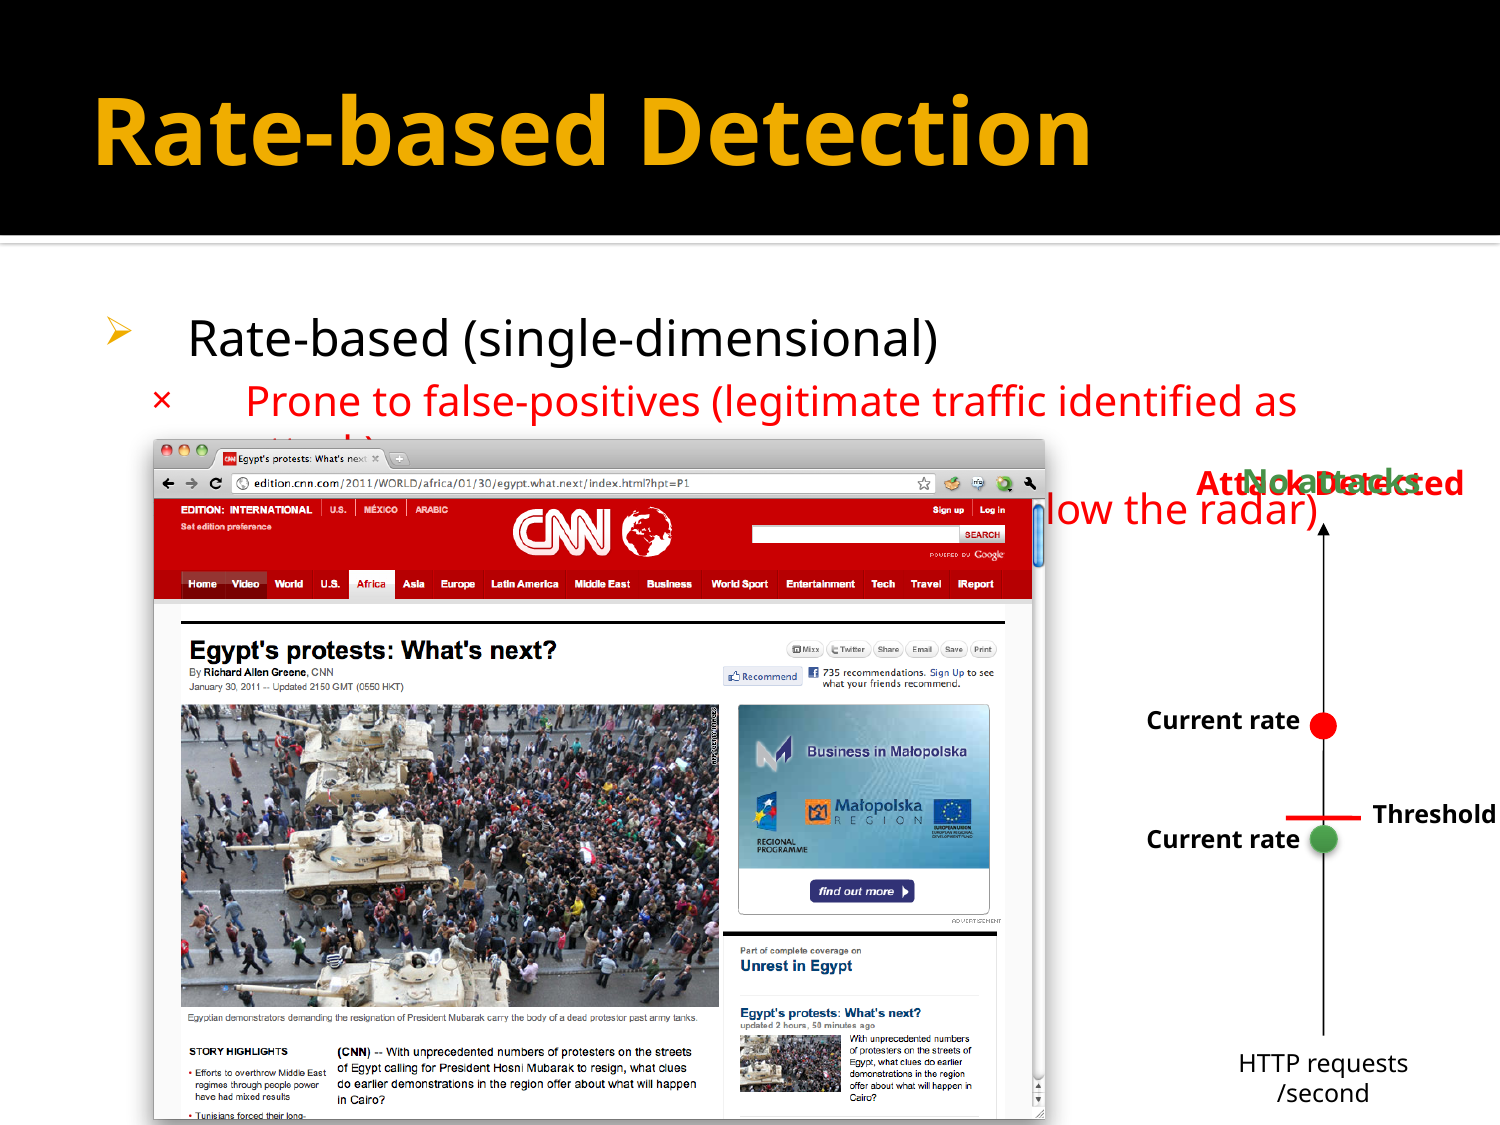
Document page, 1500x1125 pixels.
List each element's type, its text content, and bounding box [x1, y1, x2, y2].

picture [120, 418, 1078, 1125]
list Rate-based (single-dimensional) Prone to false-positives (legitimate traffic identified as attack) Prone to false-negatives (attack traffic below the radar) Examples: SYNs / second HTTP requests / second HTTP requests / second / source IP [75, 291, 1425, 1050]
text_box Threshold [1334, 791, 1500, 837]
text_box HTTP requests /second [1223, 1025, 1424, 1125]
text_box Current rate [1123, 697, 1324, 742]
title Rate-based Detection [75, 25, 1425, 231]
text_box [1324, 712, 1337, 740]
text_box No attacks [1181, 453, 1482, 508]
text_box [1324, 825, 1338, 854]
text_box Current rate [1123, 816, 1324, 861]
text_box [1317, 522, 1330, 697]
